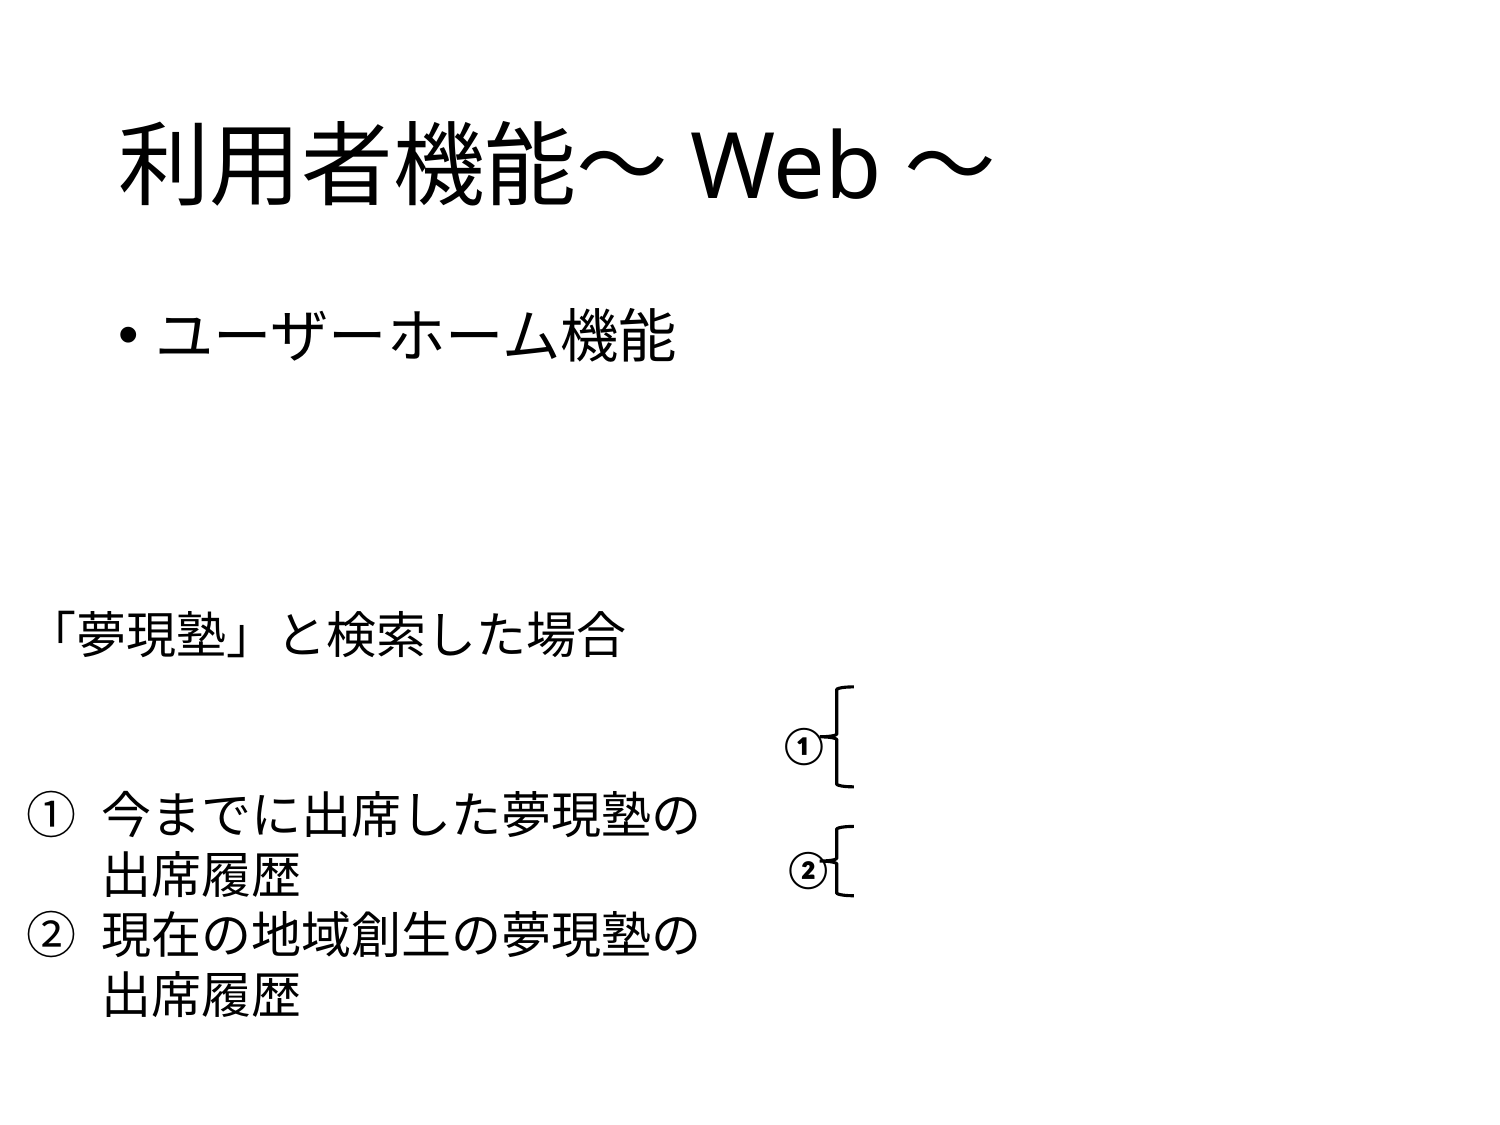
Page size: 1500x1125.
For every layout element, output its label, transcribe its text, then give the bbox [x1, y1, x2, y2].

list ユーザーホーム機能 [103, 299, 1397, 1014]
text_box [819, 825, 854, 897]
text_box [819, 686, 854, 788]
text_box ② [768, 837, 808, 898]
text_box 「夢現塾」と検索した場合 今までに出席した夢現塾の出席履歴 現在の地域創生の夢現塾の出席履歴 [11, 596, 750, 1031]
text_box ① [764, 713, 804, 774]
title 利用者機能～Web～ [103, 59, 1397, 278]
